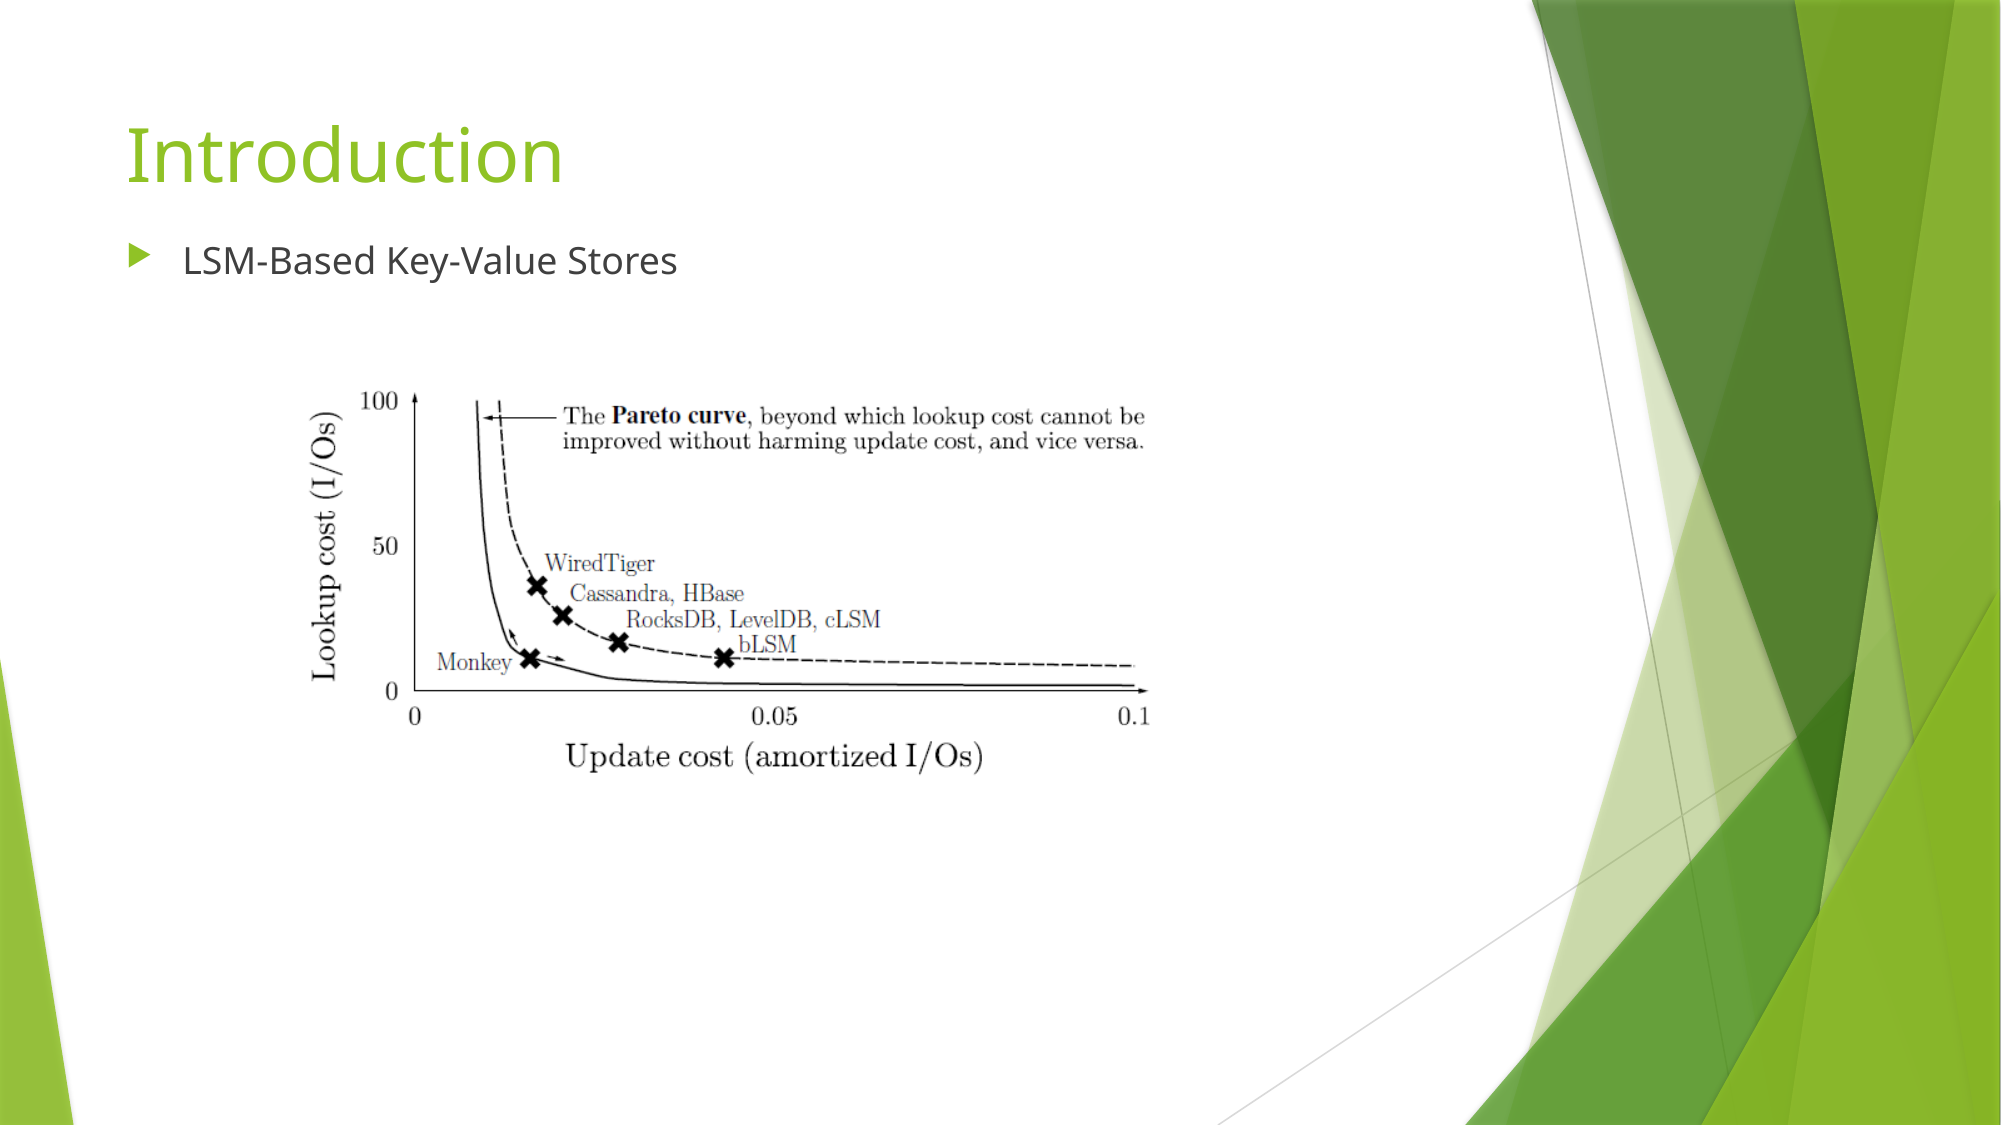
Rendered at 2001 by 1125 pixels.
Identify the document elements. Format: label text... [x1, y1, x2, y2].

picture [258, 335, 1203, 790]
list LSM-Based Key-Value Stores [111, 229, 1522, 991]
title Introduction [111, 99, 1522, 229]
